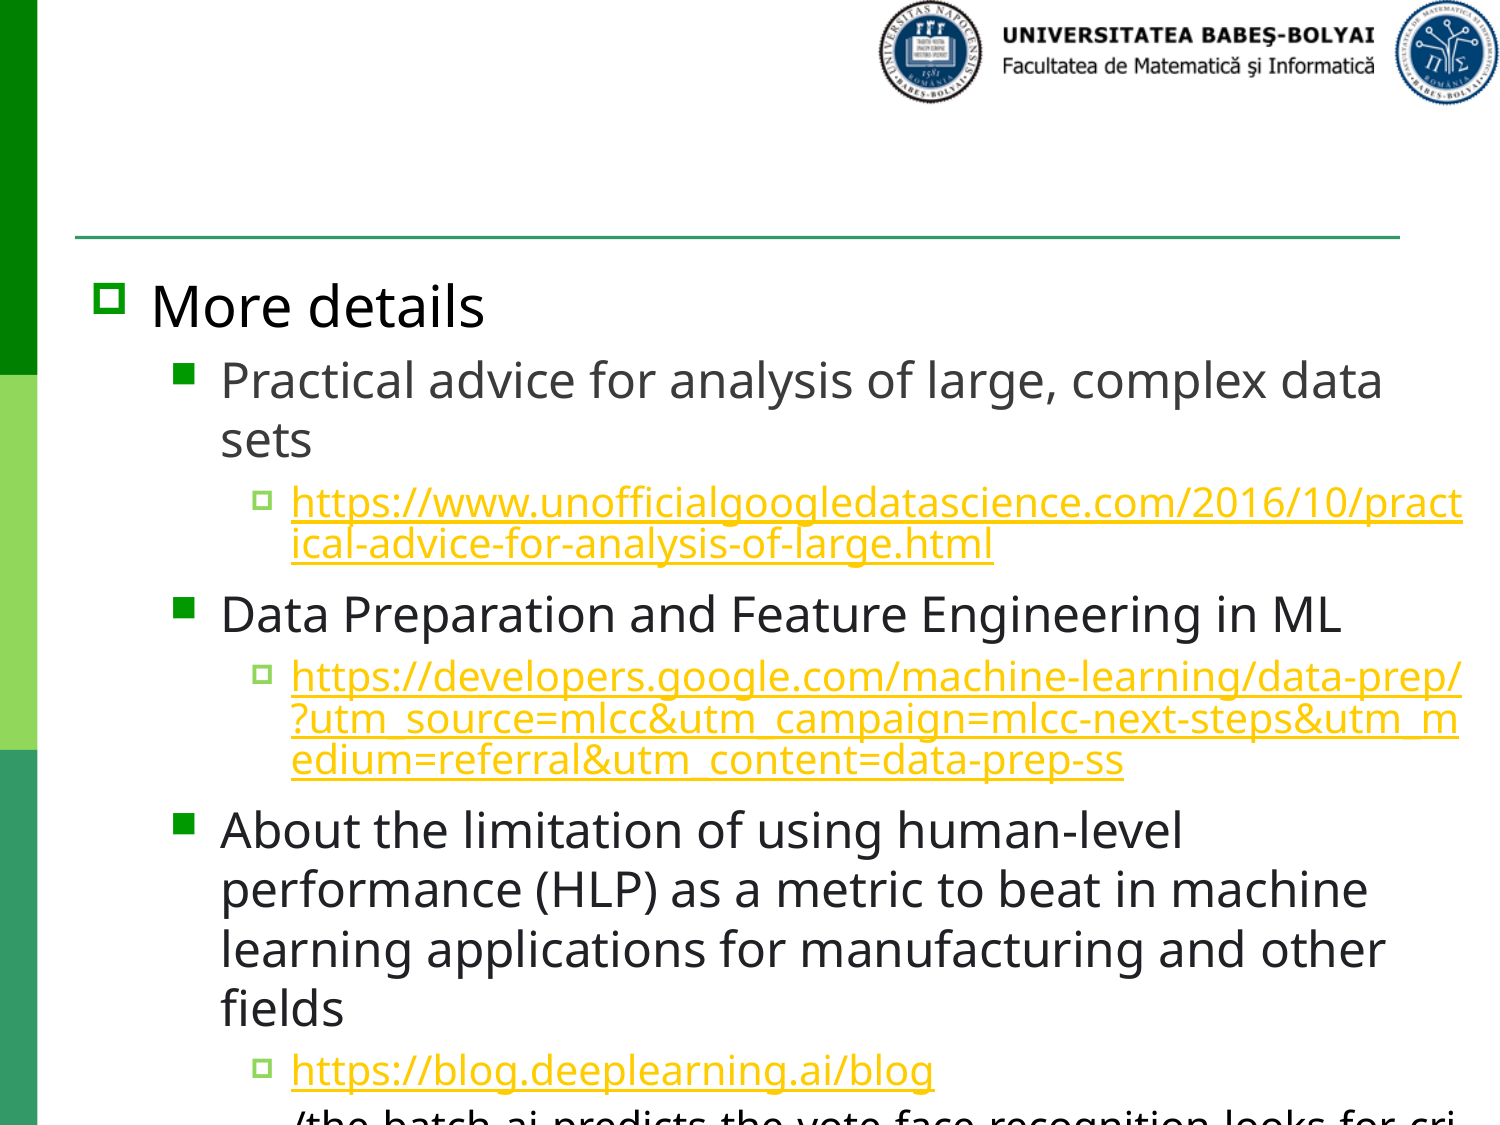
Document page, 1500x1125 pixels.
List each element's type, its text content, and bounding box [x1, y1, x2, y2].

list More details Practical advice for analysis of large, complex data sets https://www.unofficialgoogledatascience.com/2016/10/practical-advice-for-analysis-of-large.html Data Preparation and Feature Engineering in ML https://developers.google.com/machine-learning/data-prep/?utm_source=mlcc&utm_campaign=mlcc-next-steps&utm_medium=referral&utm_content=data-prep-ss About the limitation of using human-level performance (HLP) as a metric to beat in machine learning applications for manufacturing and other fields https://blog.deeplearning.ai/blog/the-batch-ai-predicts-the-vote-face-recognition-looks-for-criminals-model-cow-makes-milk-transformers-prove-theorems [75, 262, 1483, 1094]
picture [878, 0, 1500, 106]
